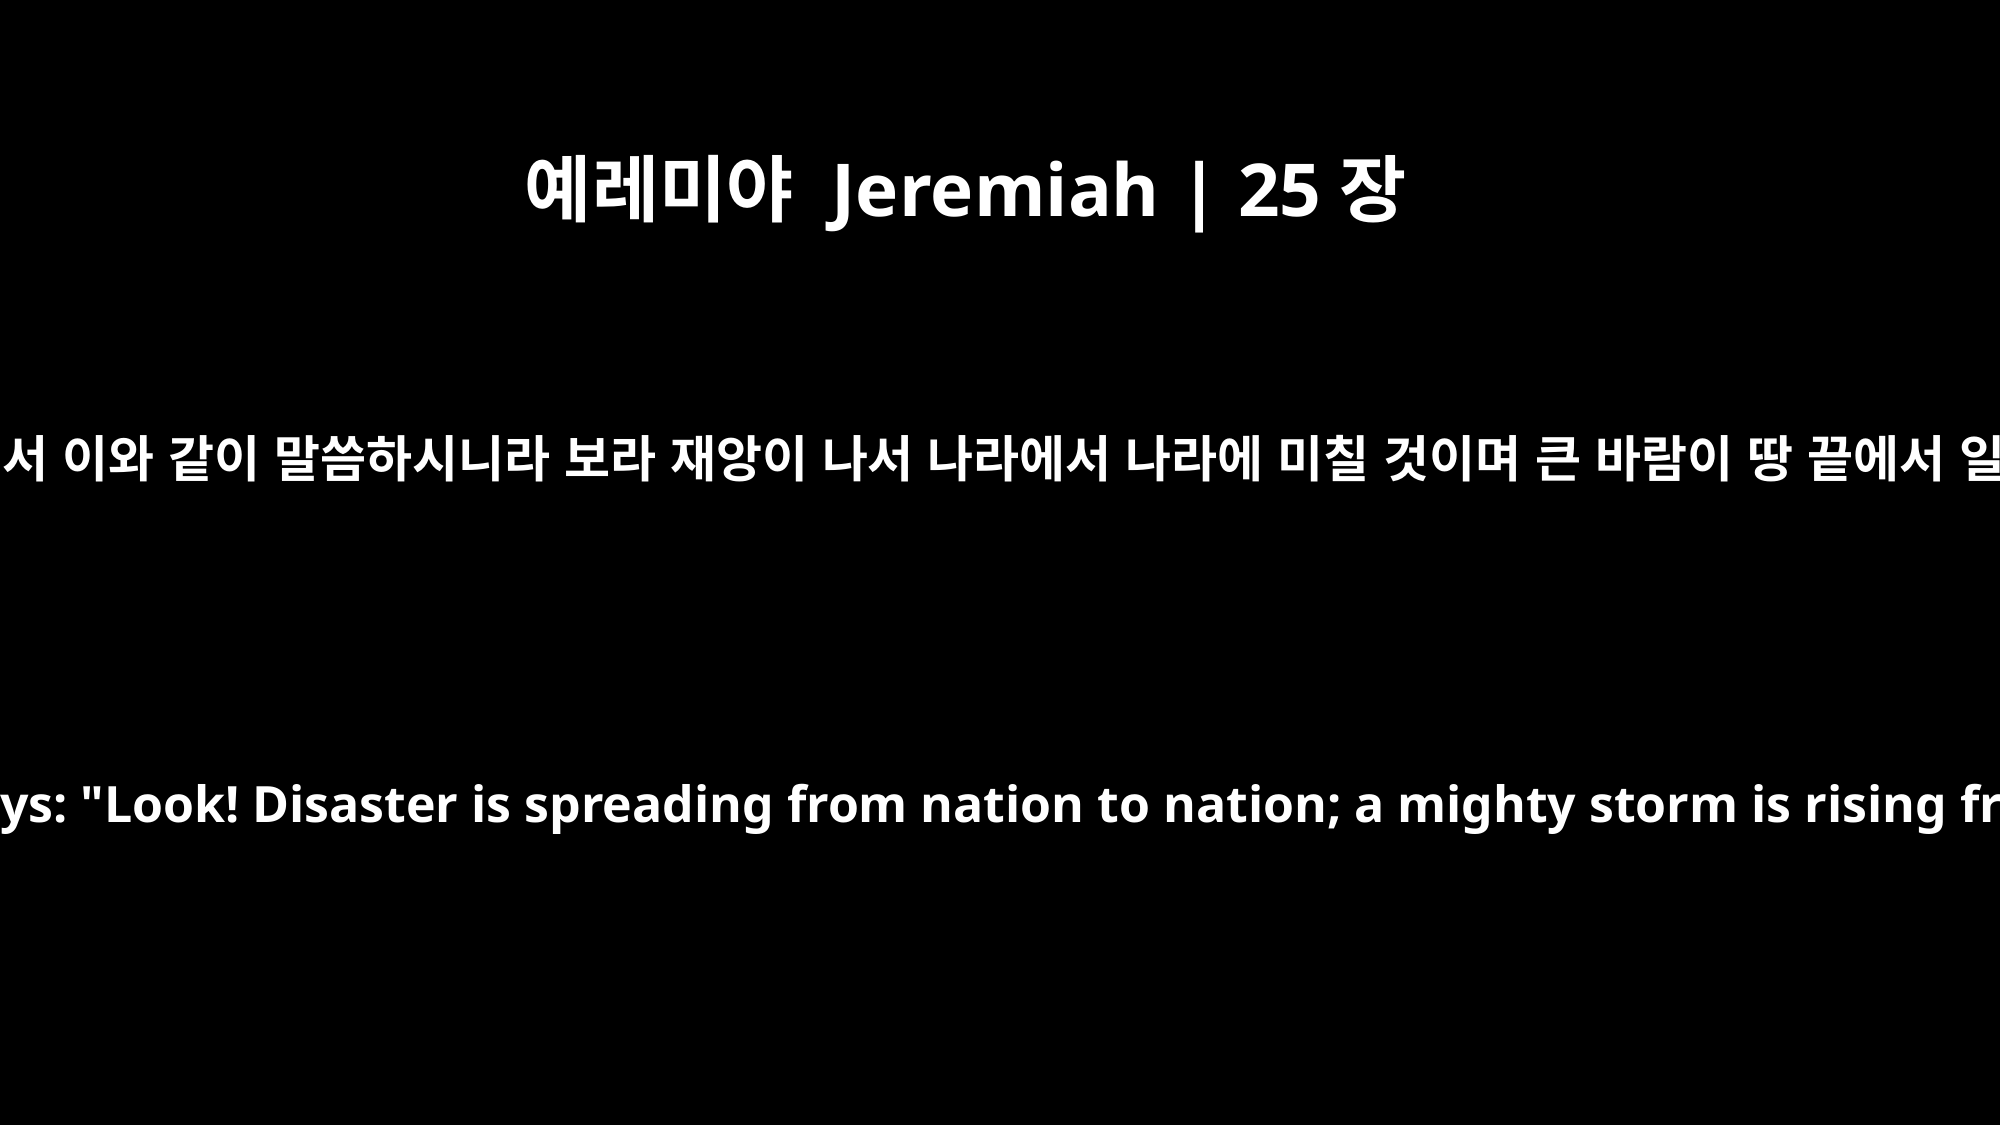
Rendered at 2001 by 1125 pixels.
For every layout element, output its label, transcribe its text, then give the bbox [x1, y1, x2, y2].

text_box This is what the LORD Almighty says: "Look! Disaster is spreading from nation to nation; a mighty storm is rising from the ends of the earth." [0, 764, 2000, 840]
text_box 예레미야 Jeremiah | 25장 [510, 136, 1422, 239]
text_box 32 만군의 여호와께서 이와 같이 말씀하시니라 보라 재앙이 나서 나라에서 나라에 미칠 것이며 큰 바람이 땅 끝에서 일어날 것이라 [0, 359, 2000, 495]
